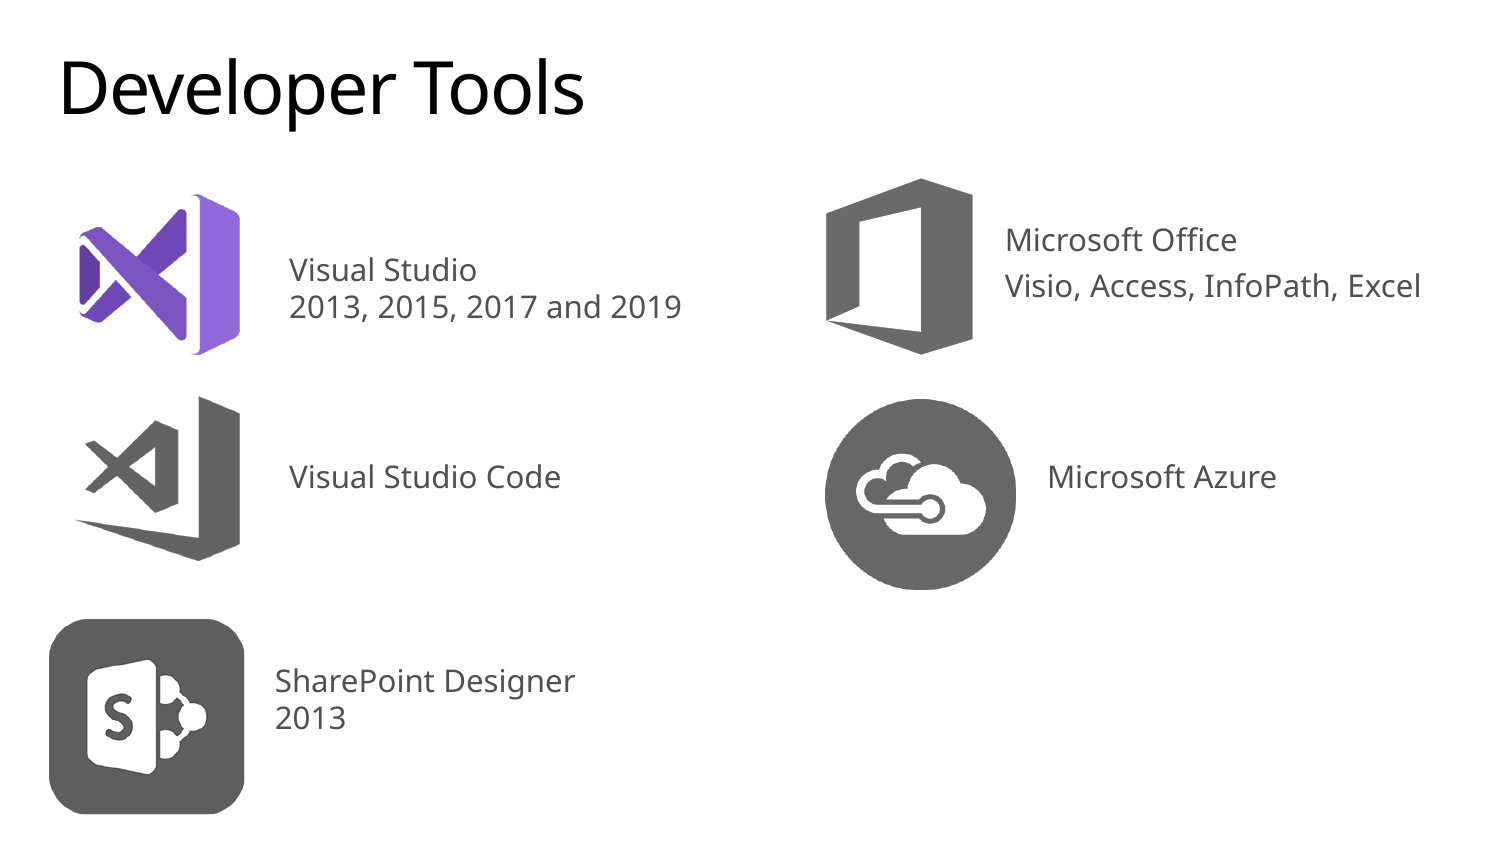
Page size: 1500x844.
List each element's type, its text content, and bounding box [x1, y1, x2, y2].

picture [74, 396, 240, 561]
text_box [825, 177, 1468, 355]
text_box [79, 194, 789, 368]
title Developer Tools [33, 35, 1468, 147]
text_box Visual Studio Code [274, 396, 789, 556]
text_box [825, 396, 1436, 590]
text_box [32, 602, 664, 831]
